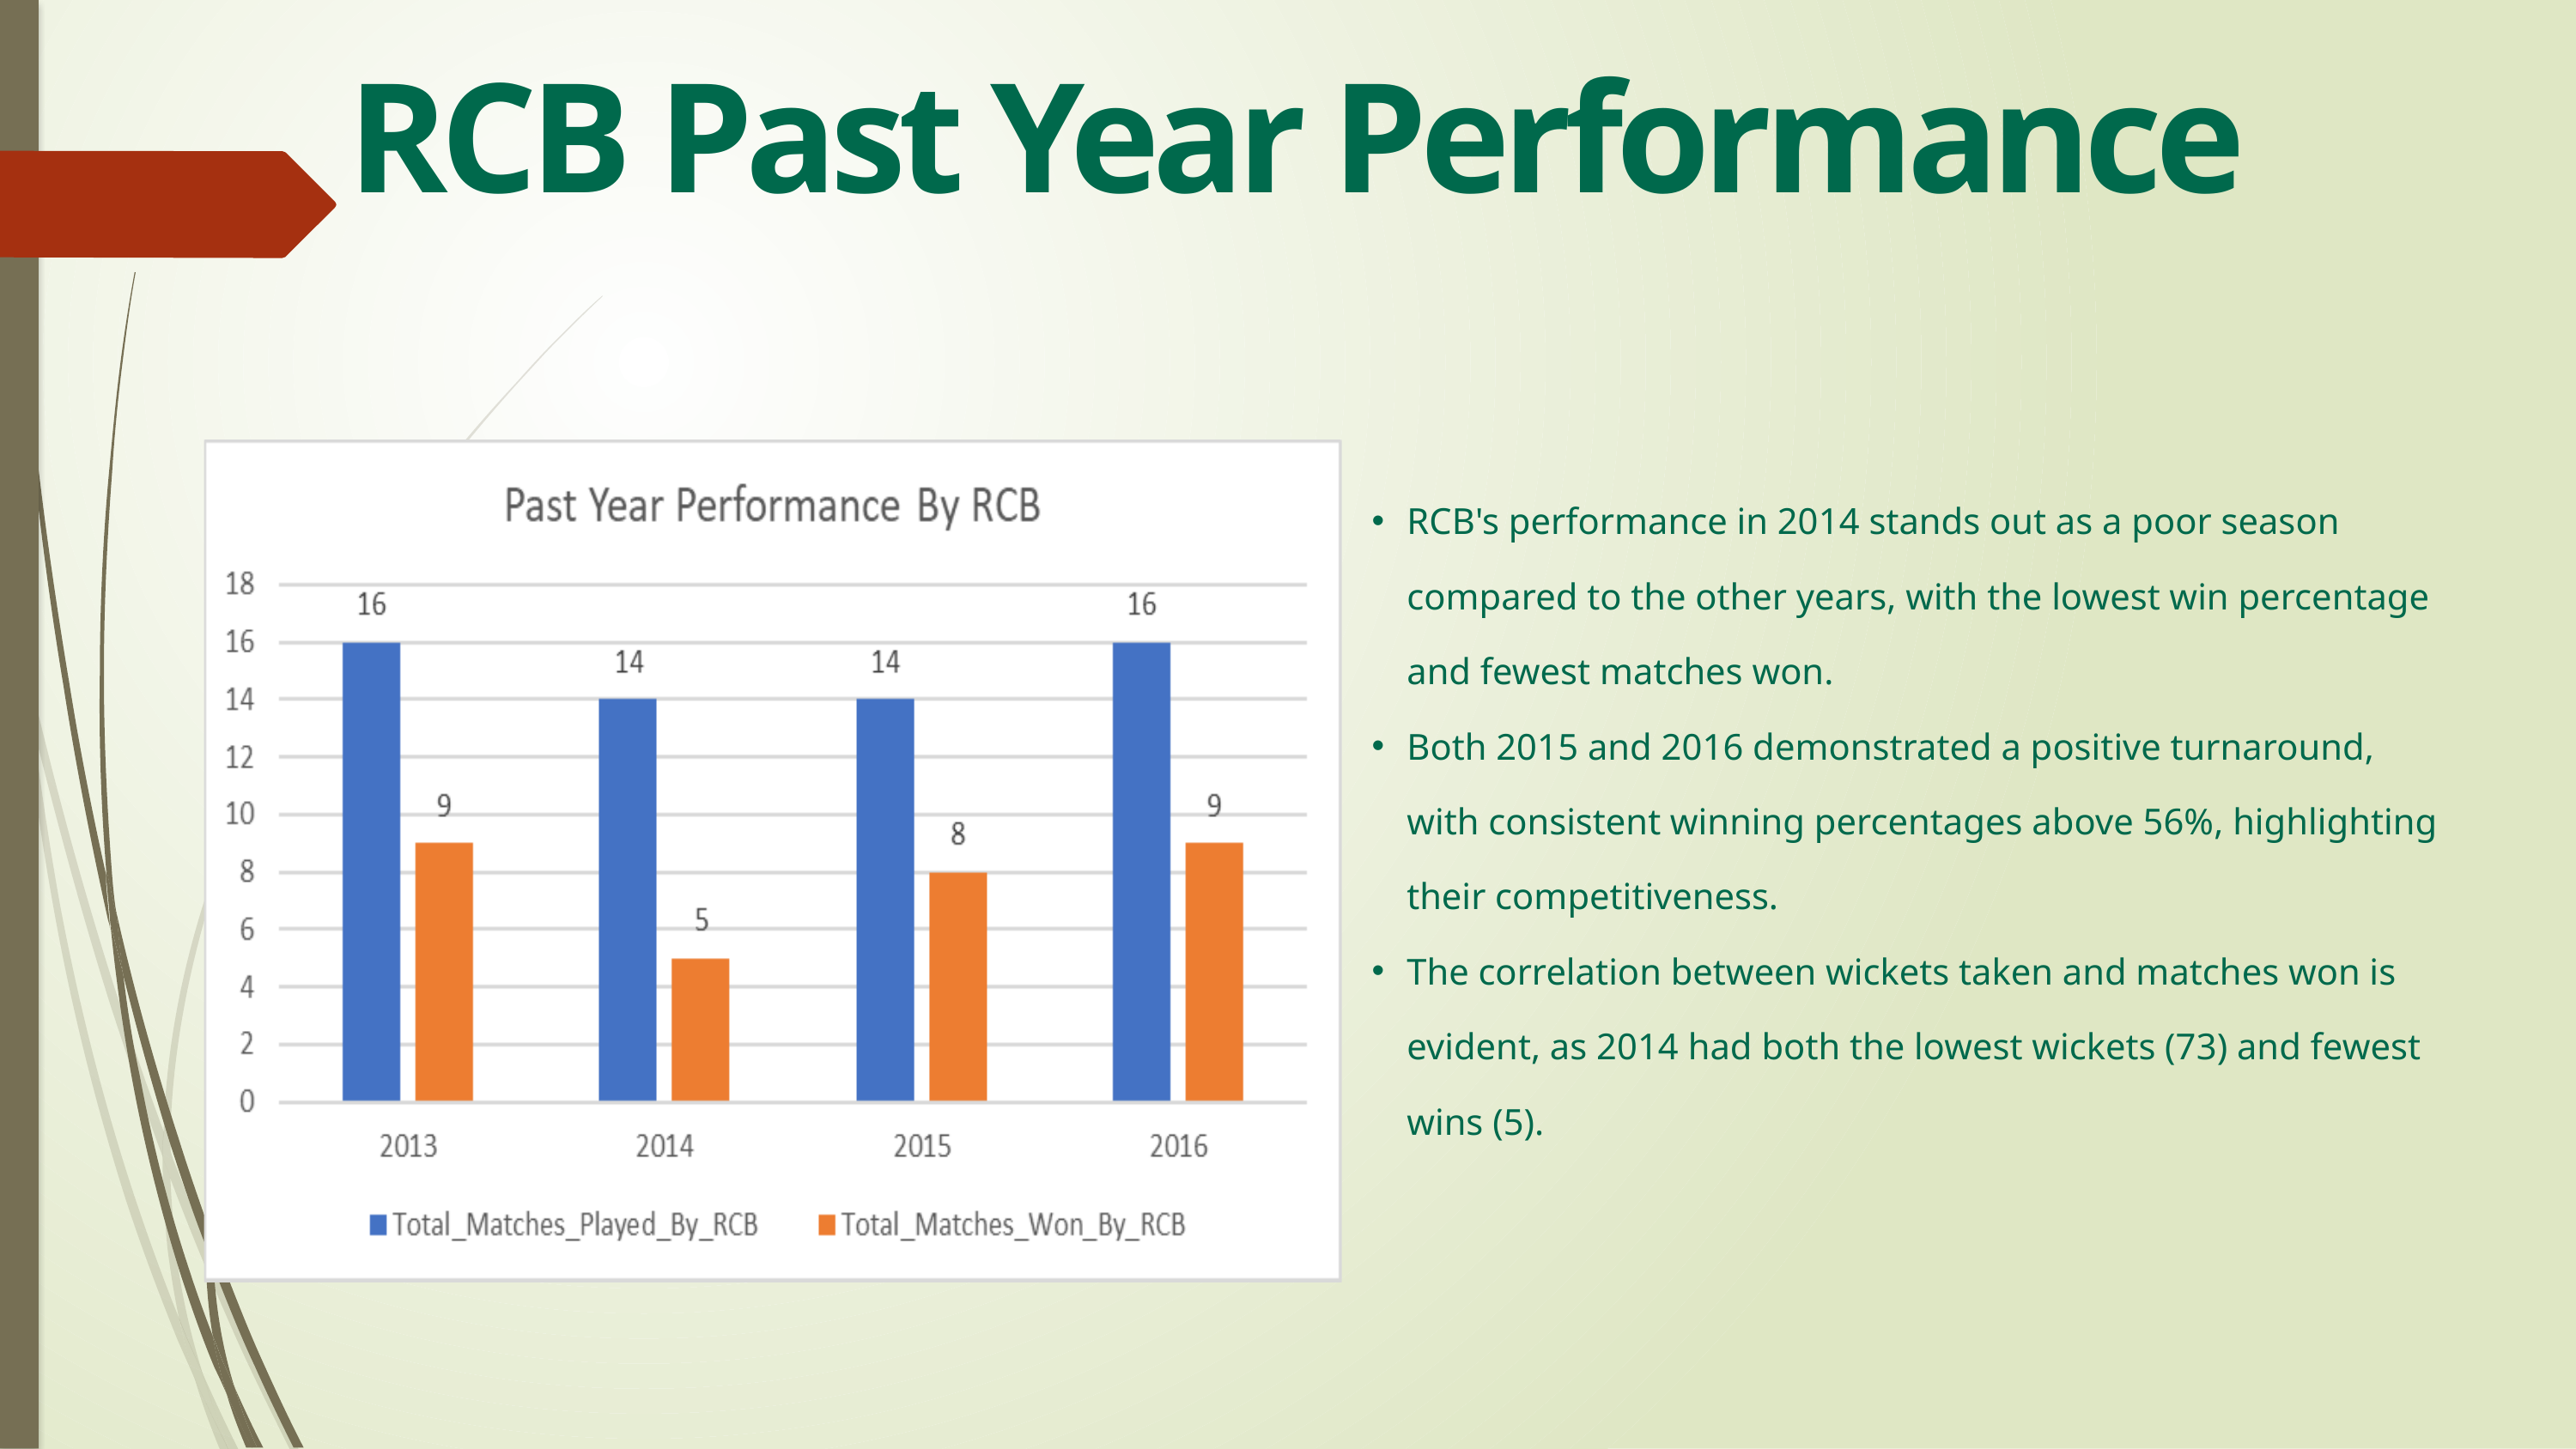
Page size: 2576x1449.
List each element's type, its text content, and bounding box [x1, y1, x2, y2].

text_box RCB's performance in 2014 stands out as a poor season compared to the other years, with the lowest win percentage and fewest matches won. Both 2015 and 2016 demonstrated a positive turnaround, with consistent winning percentages above 56%, highlighting their competitiveness. The correlation between wickets taken and matches won is evident, as 2014 had both the lowest wickets (73) and fewest wins (5). [1337, 466, 2452, 1217]
text_box [204, 440, 1342, 1282]
text_box RCB Past Year Performance [347, 86, 2576, 223]
